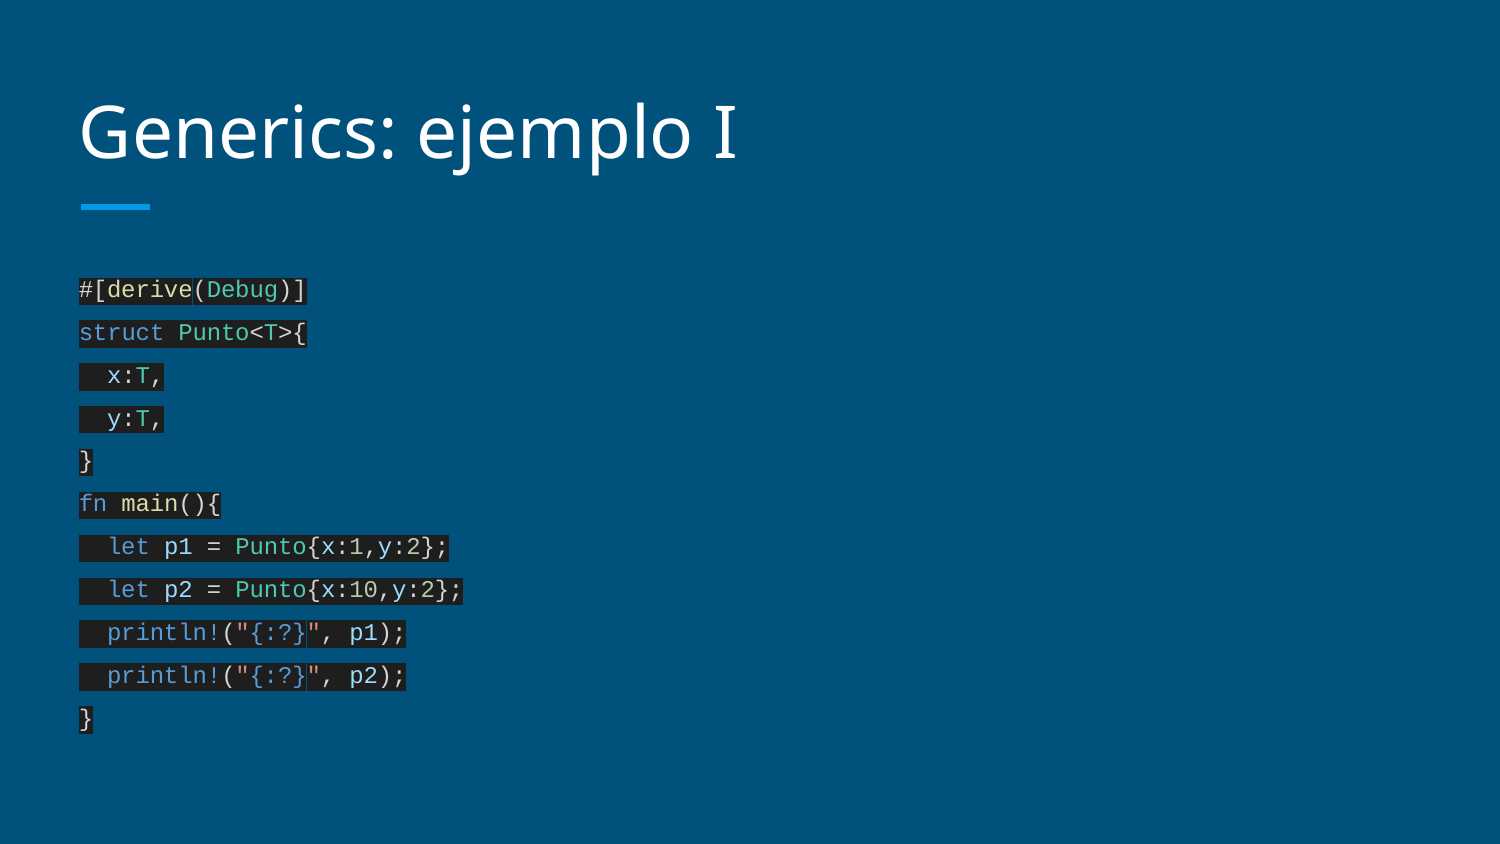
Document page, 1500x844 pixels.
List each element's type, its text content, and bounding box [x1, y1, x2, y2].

list #[derive(Debug)] struct Punto<T>{ x:T, y:T, } fn main(){ let p1 = Punto{x:1,y:2}; let p2 = Punto{x:10,y:2}; println!("{:?}", p1); println!("{:?}", p2); } [63, 244, 1437, 750]
title Generics: ejemplo I [63, 75, 1437, 188]
